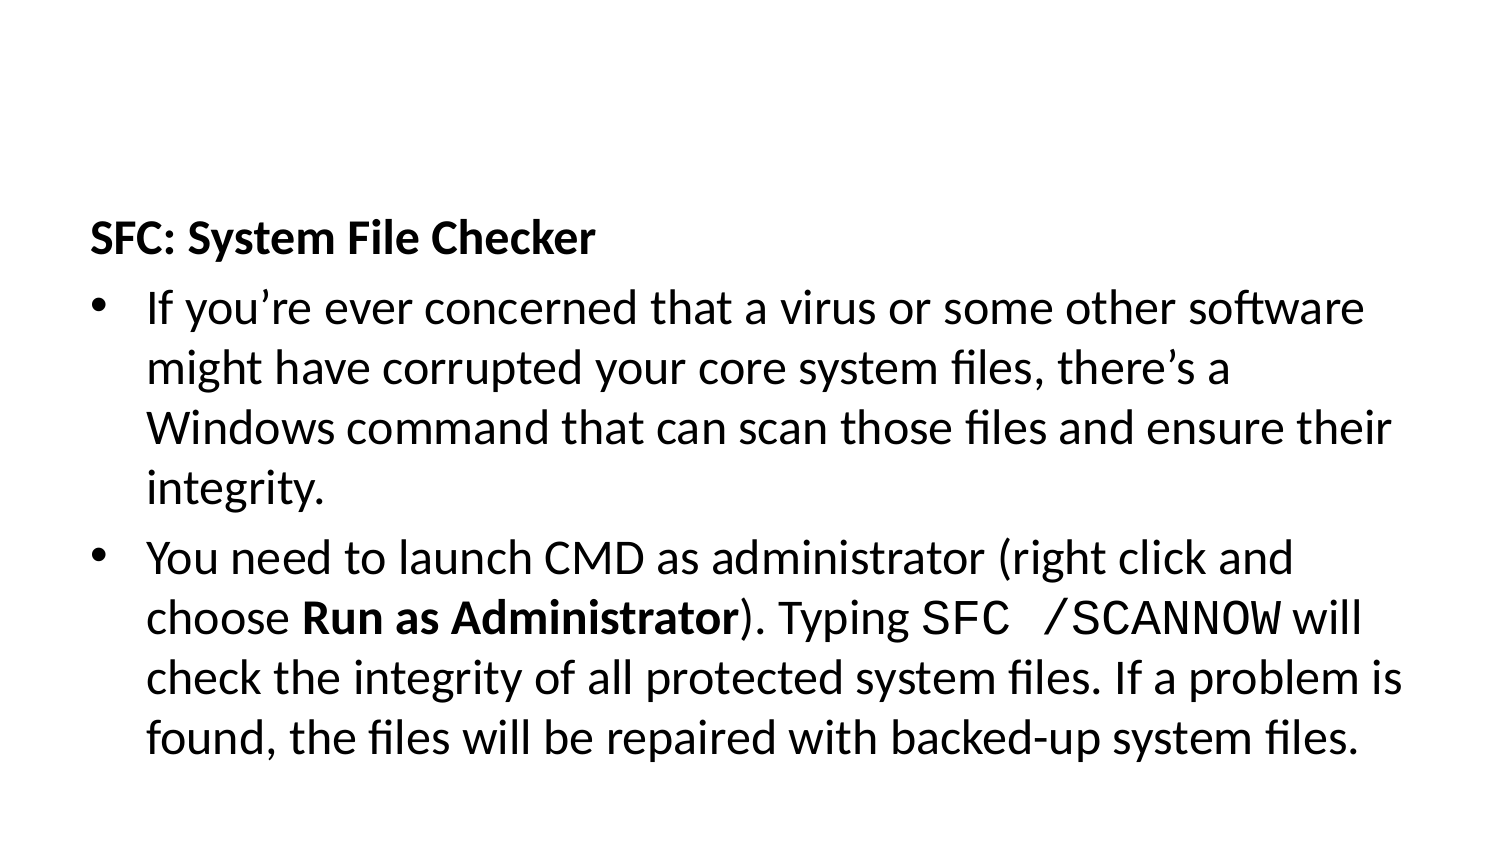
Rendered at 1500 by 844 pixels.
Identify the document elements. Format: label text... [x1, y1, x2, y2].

list SFC: System File Checker If you’re ever concerned that a virus or some other software might have corrupted your core system files, there’s a Windows command that can scan those files and ensure their integrity. You need to launch CMD as administrator (right click and choose Run as Administrator). Typing SFC /SCANNOW will check the integrity of all protected system files. If a problem is found, the files will be repaired with backed-up system files. [75, 196, 1425, 754]
